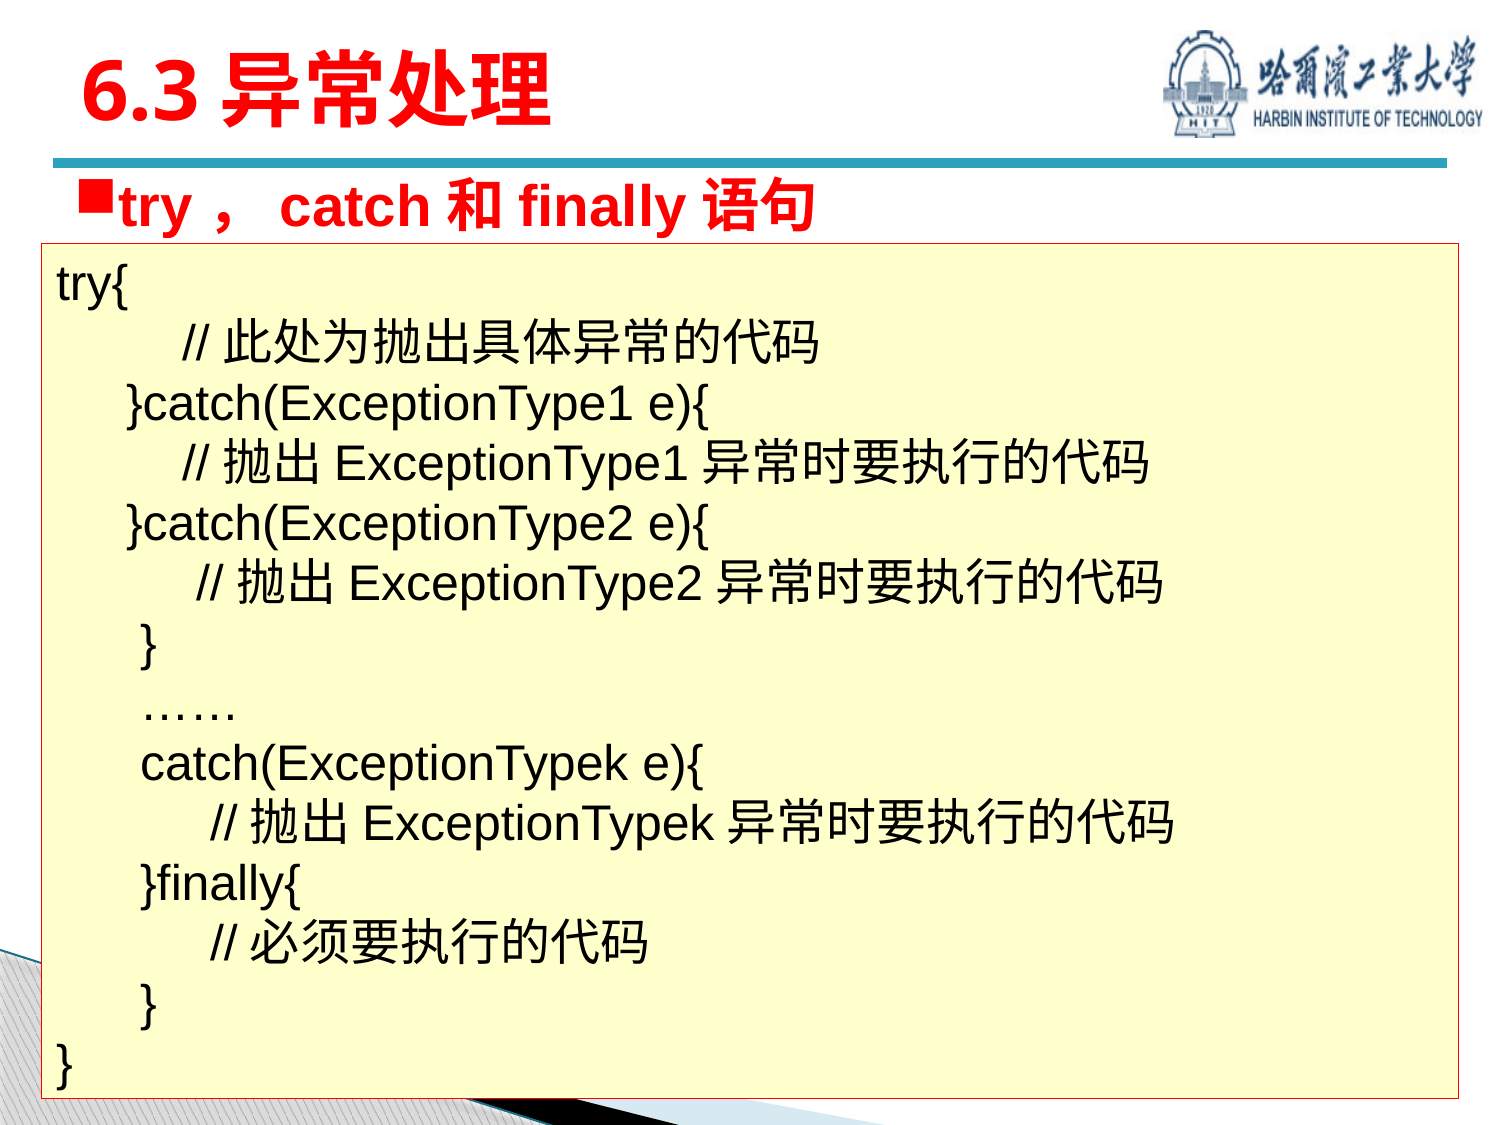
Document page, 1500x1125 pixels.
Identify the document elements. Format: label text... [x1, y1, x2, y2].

text_box try{ //此处为抛出具体异常的代码 }catch(ExceptionType1 e){ //抛出ExceptionType1异常时要执行的代码 }catch(ExceptionType2 e){ //抛出ExceptionType2异常时要执行的代码 } …… catch(ExceptionTypek e){ //抛出ExceptionTypek异常时要执行的代码 }finally{ //必须要执行的代码 } } [41, 243, 1459, 1099]
text_box try，catch和finally语句 [59, 160, 1454, 243]
picture [1417, 30, 1483, 138]
title 6.3异常处理 [66, 23, 1417, 152]
